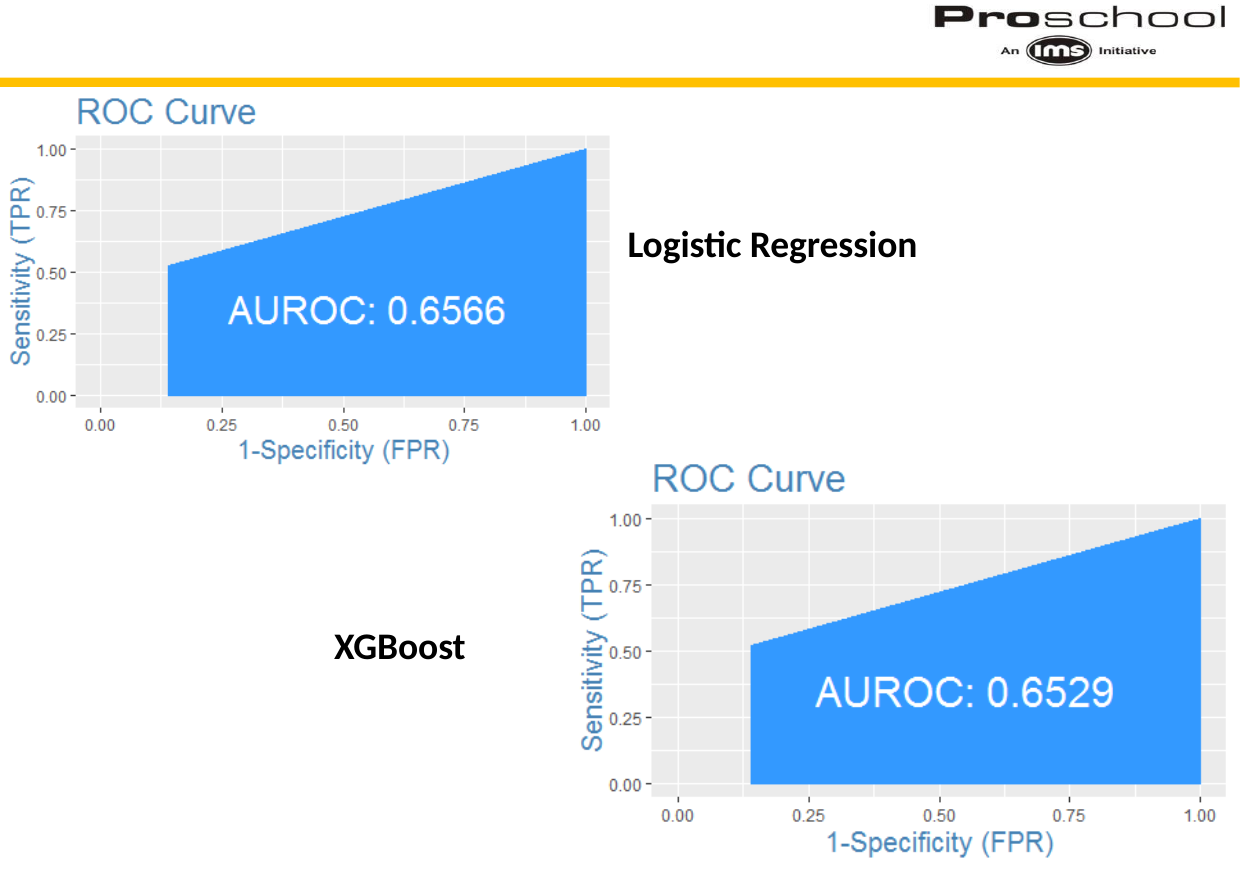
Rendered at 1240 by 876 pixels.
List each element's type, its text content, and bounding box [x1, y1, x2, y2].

text_box Logistic Regression [626, 212, 933, 273]
text_box XGBoost [319, 614, 481, 675]
picture [0, 87, 1237, 866]
picture [919, 0, 1240, 74]
